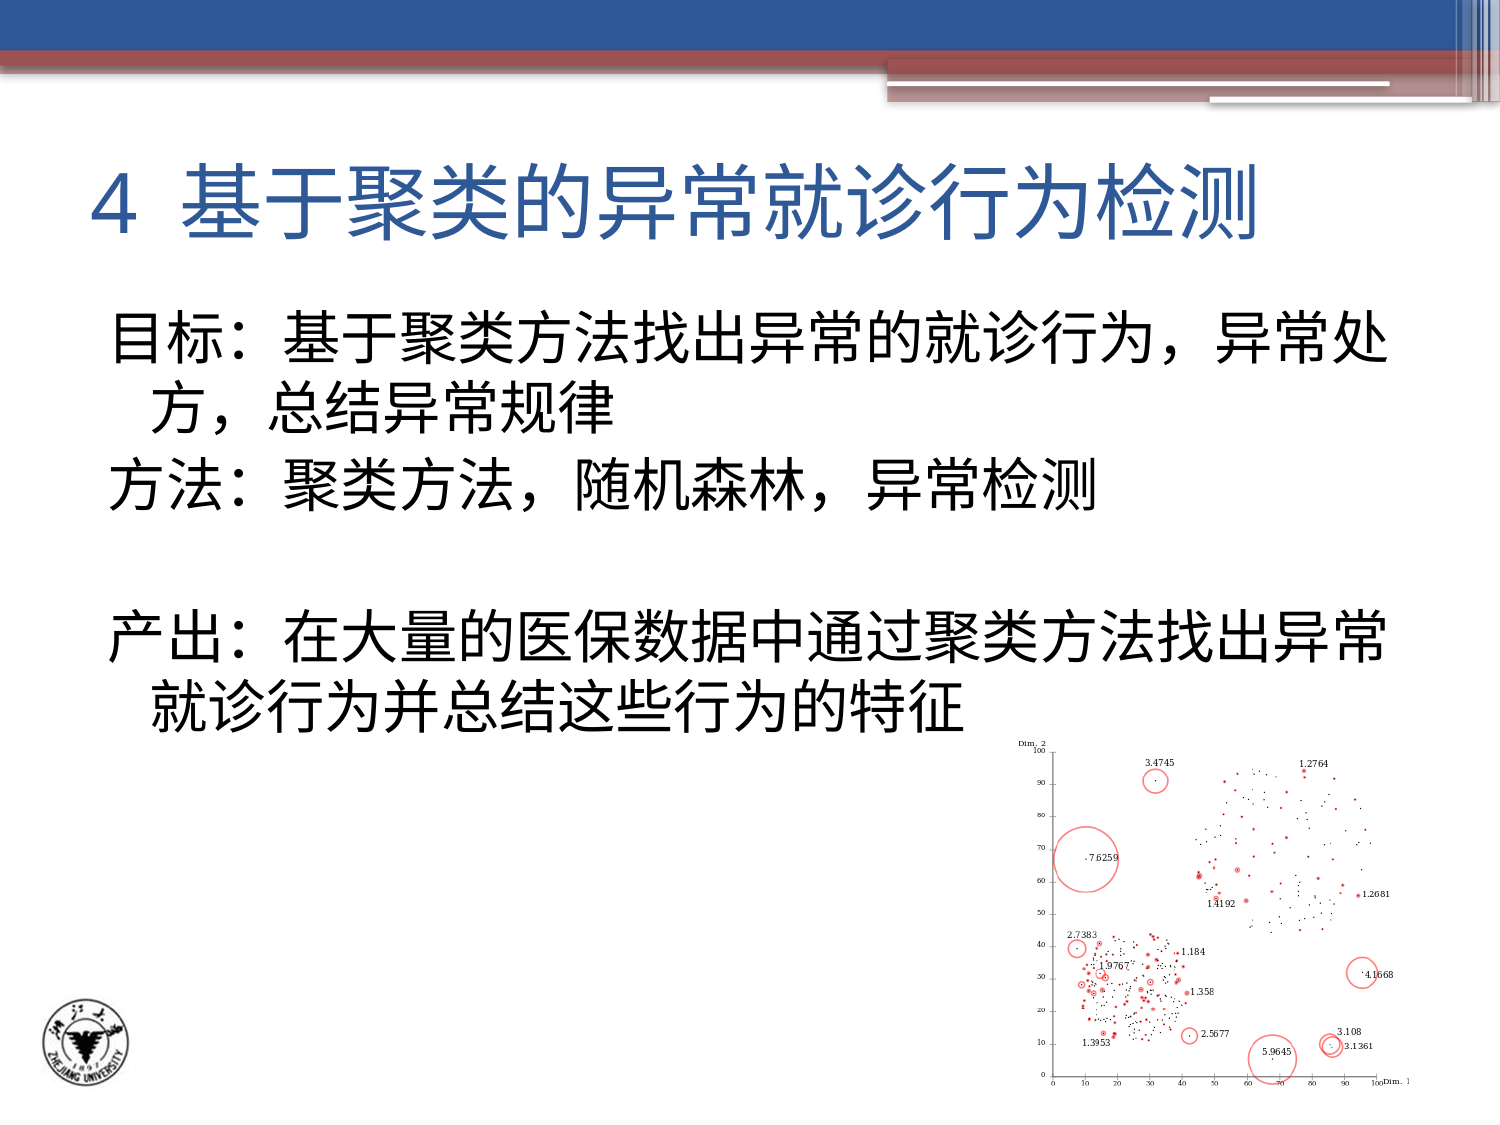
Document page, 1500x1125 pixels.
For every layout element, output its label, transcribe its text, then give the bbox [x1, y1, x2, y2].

picture [1019, 737, 1409, 1086]
title 4 基于聚类的异常就诊行为检测 [75, 112, 1425, 288]
picture [26, 987, 150, 1100]
list 目标：基于聚类方法找出异常的就诊行为，异常处方，总结异常规律 方法：聚类方法，随机森林，异常检测 产出：在大量的医保数据中通过聚类方法找出异常就诊行为并总结这些行为的特征 [75, 293, 1425, 1004]
